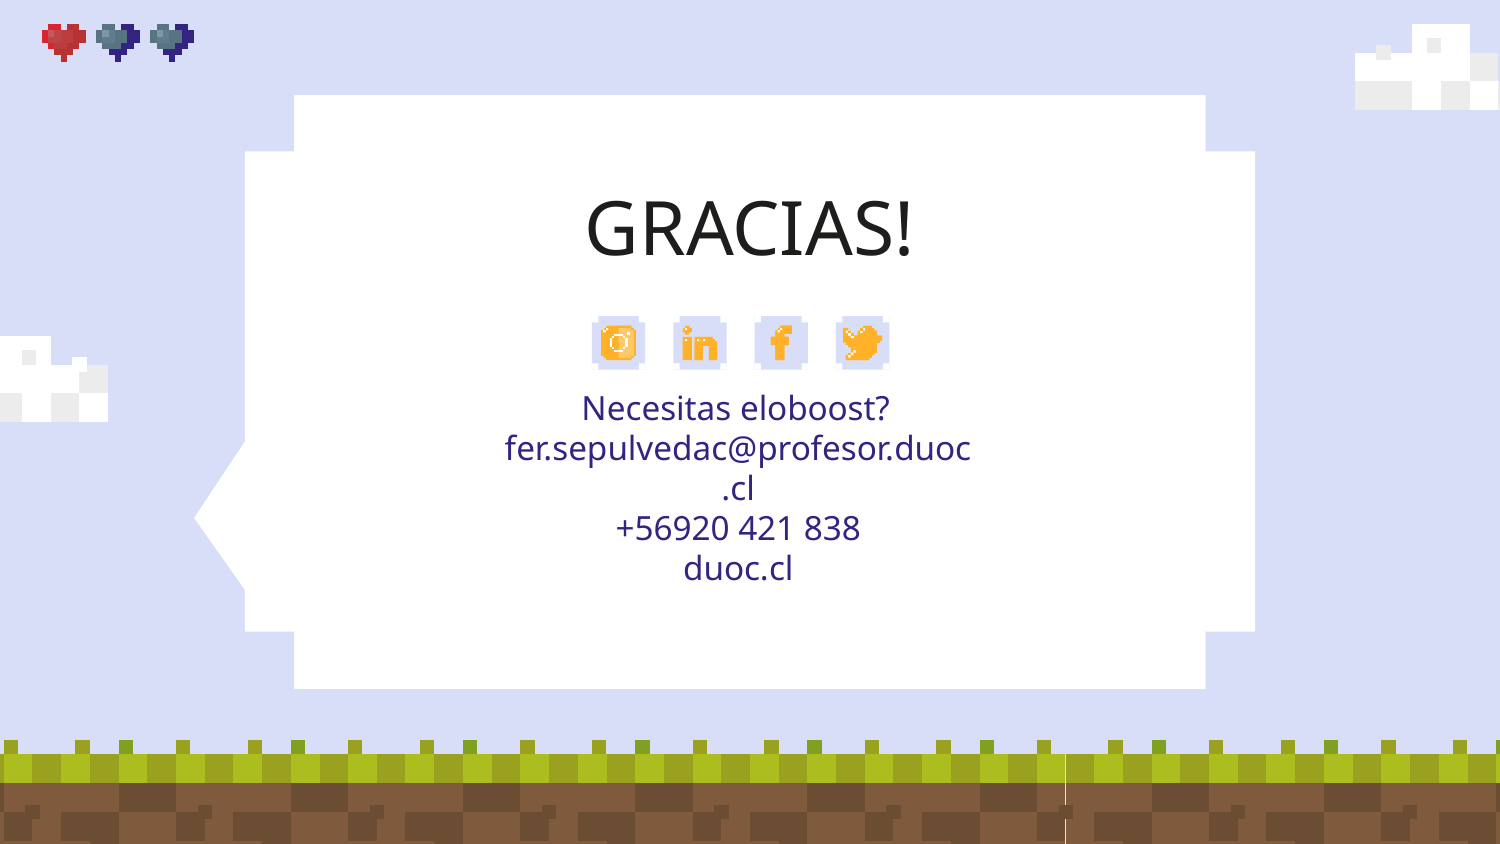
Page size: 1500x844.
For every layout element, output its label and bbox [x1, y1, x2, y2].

text_box [591, 315, 646, 370]
text_box [672, 315, 727, 370]
text_box [754, 315, 809, 370]
text_box [835, 315, 890, 370]
text_box [243, 93, 1257, 690]
